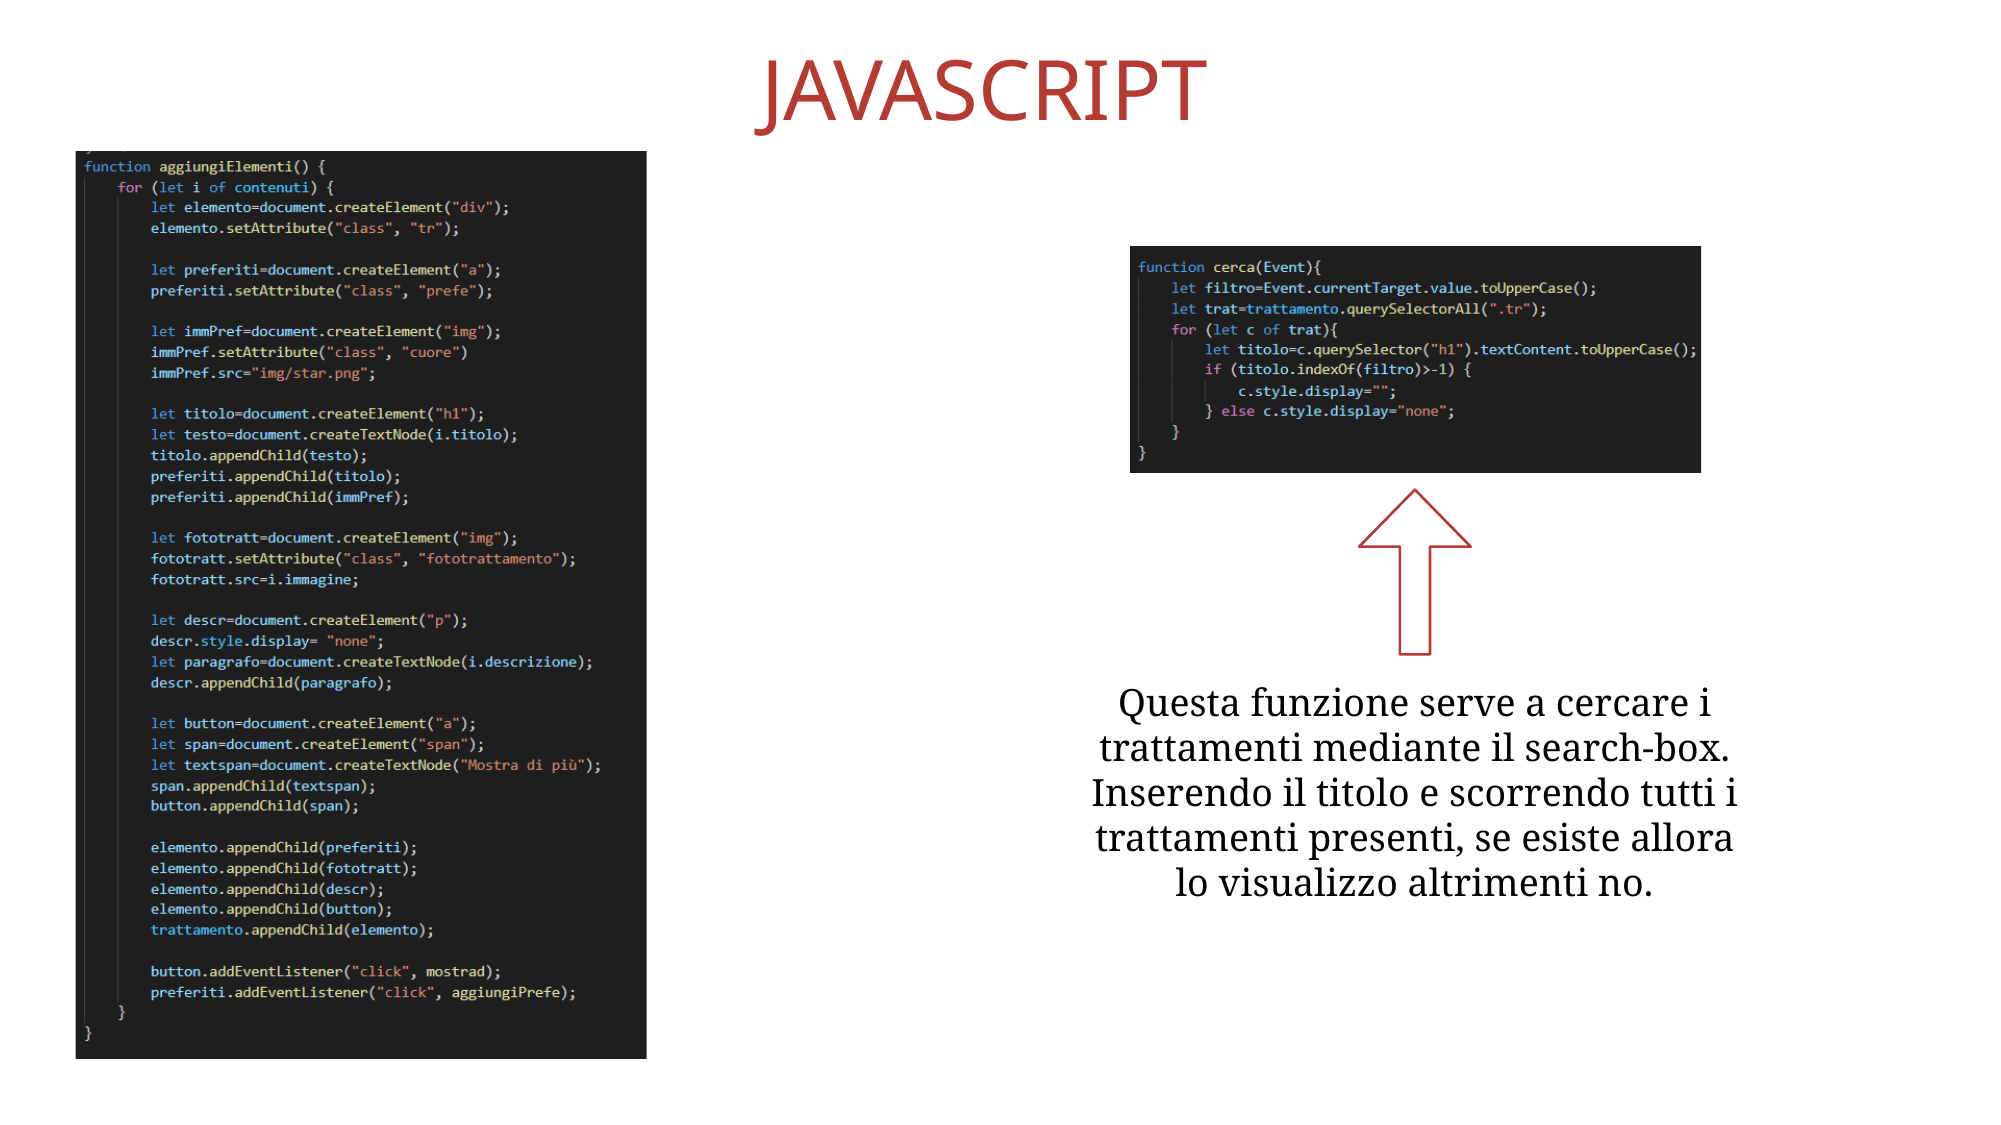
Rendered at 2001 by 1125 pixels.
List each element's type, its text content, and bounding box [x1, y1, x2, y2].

picture [75, 150, 647, 1059]
picture [1129, 245, 1702, 473]
text_box JAVASCRIPT [746, 30, 1226, 145]
text_box [1357, 488, 1472, 656]
text_box Questa funzione serve a cercare i trattamenti mediante il search-box. Inserendo il titolo e scorrendo tutti i trattamenti presenti, se esiste allora lo visualizzo altrimenti no. [1069, 671, 1761, 912]
